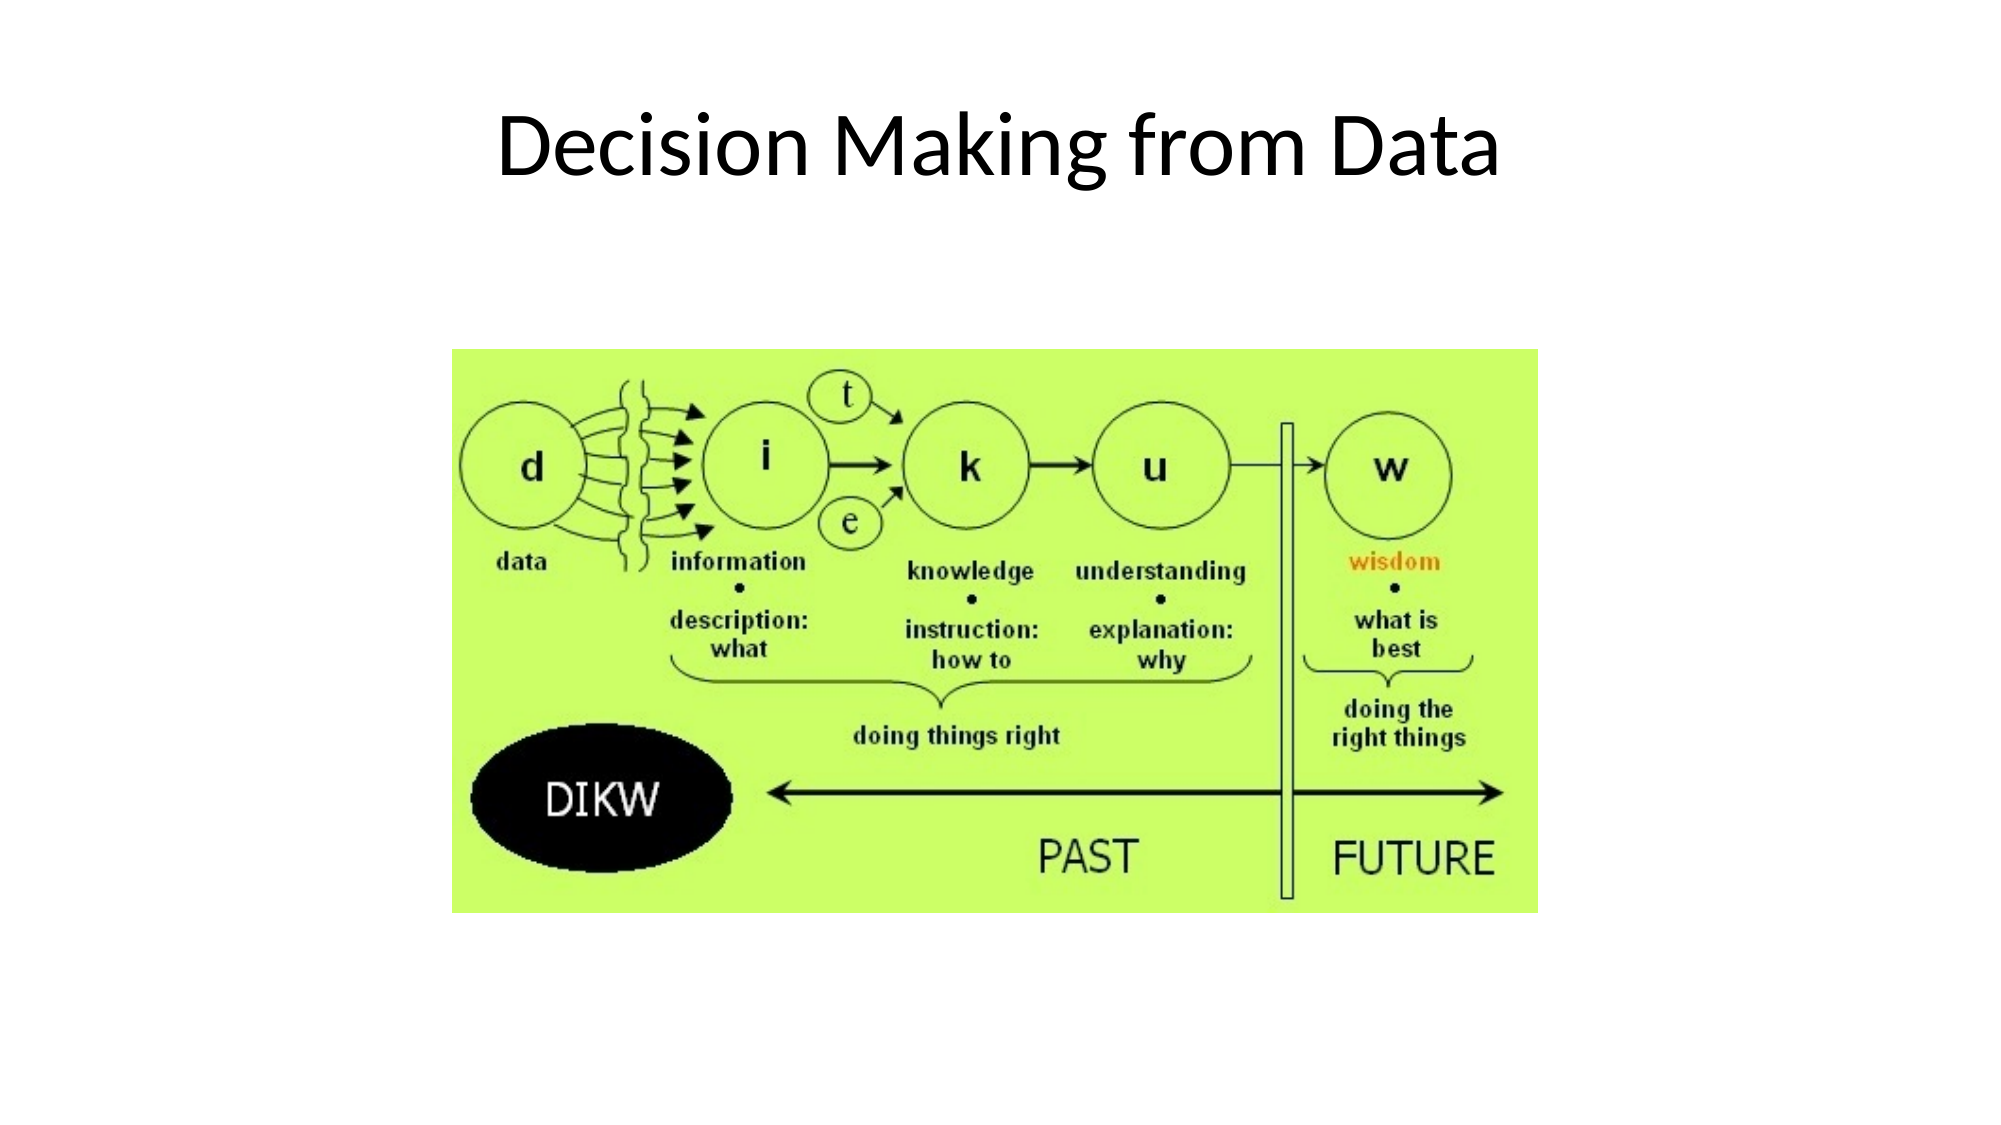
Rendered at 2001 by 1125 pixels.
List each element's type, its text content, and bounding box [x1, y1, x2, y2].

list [452, 349, 1539, 913]
title Decision Making from Data [324, 45, 1675, 233]
